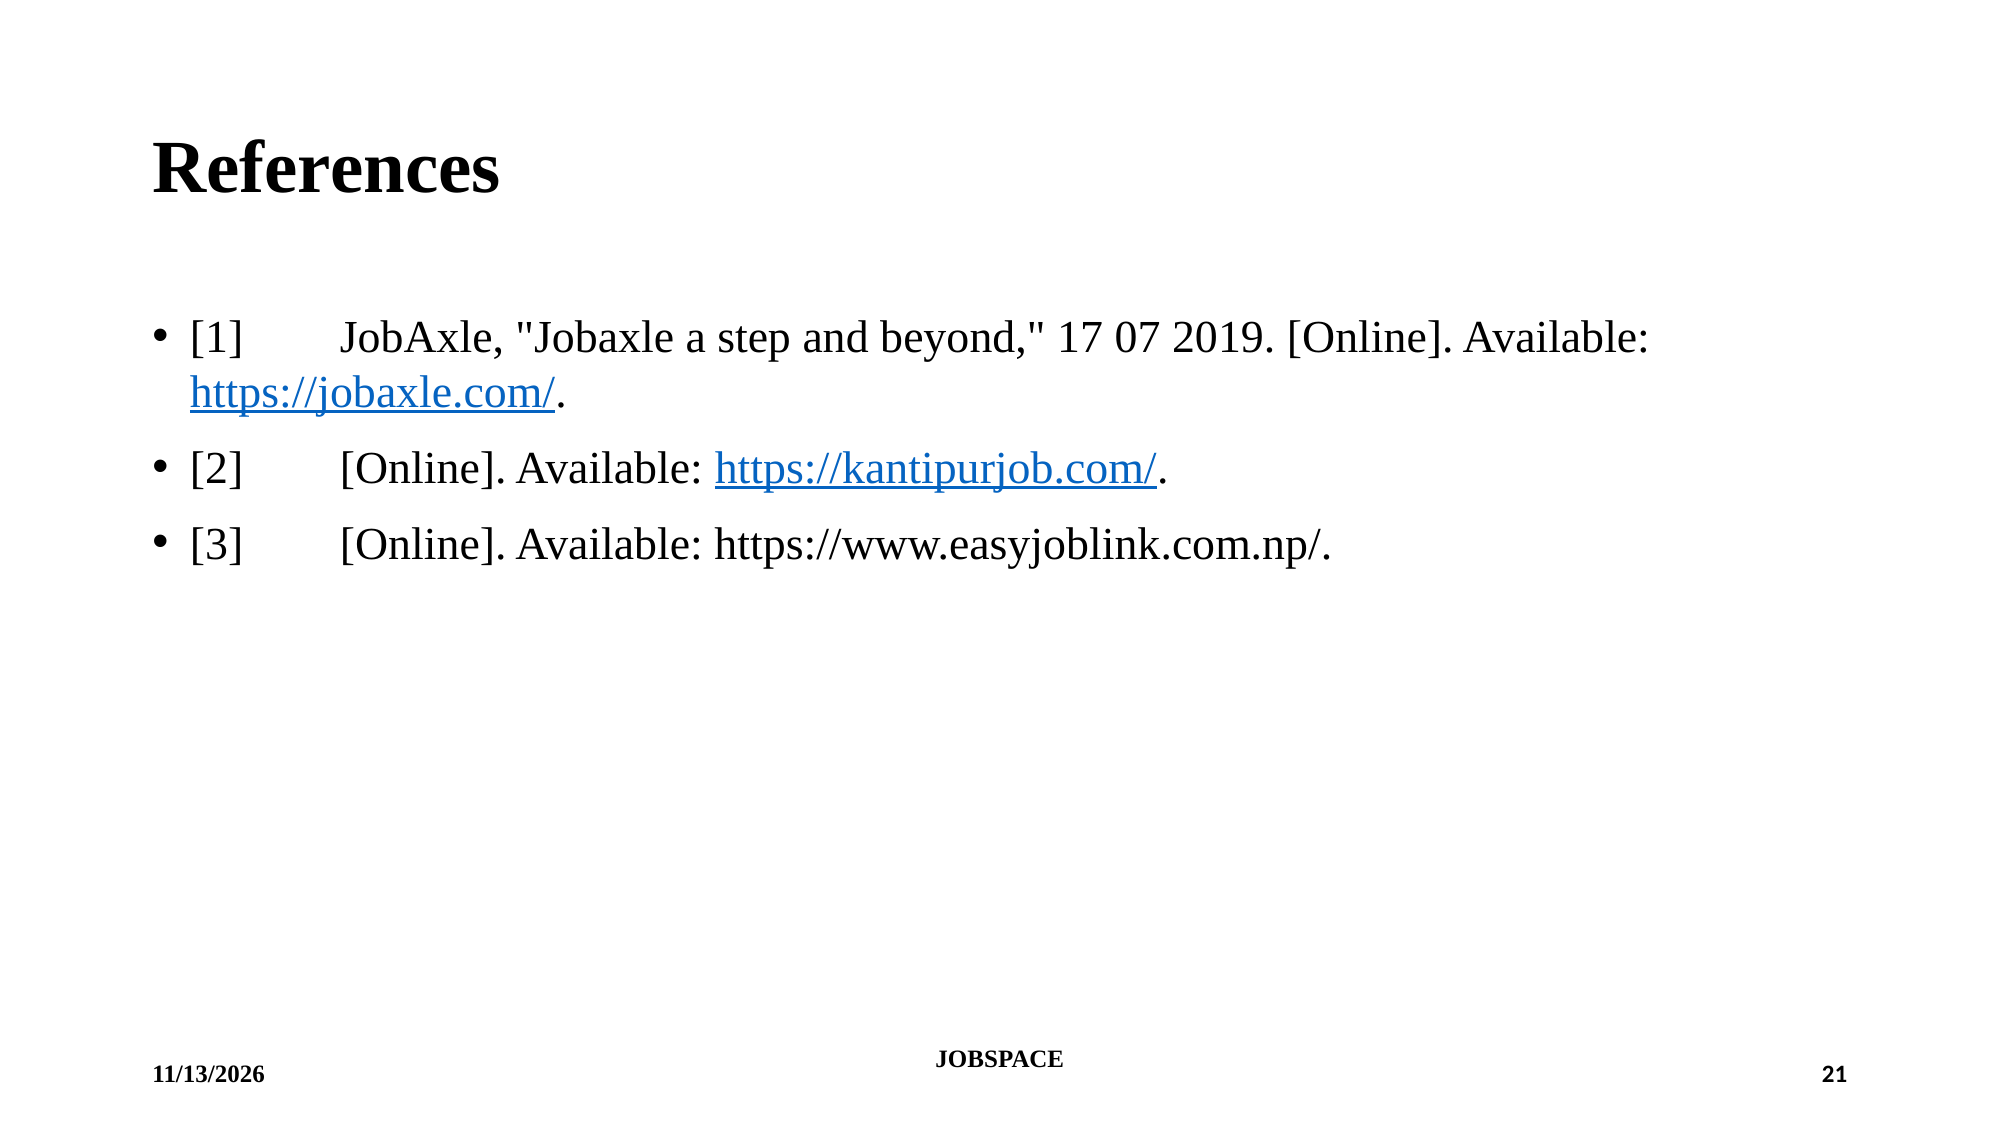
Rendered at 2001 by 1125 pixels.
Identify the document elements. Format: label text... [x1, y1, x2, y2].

footer JOBSPACE [662, 1042, 1338, 1103]
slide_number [137, 1042, 588, 1103]
list [1] JobAxle, "Jobaxle a step and beyond," 17 07 2019. [Online]. Available: https://jobaxle.com/. [2] [Online]. Available: https://kantipurjob.com/. [3] [Online]. Available: https://www.easyjoblink.com.np/. [137, 299, 1863, 1014]
slide_number 21 [1412, 1042, 1863, 1103]
title References [137, 59, 1863, 278]
